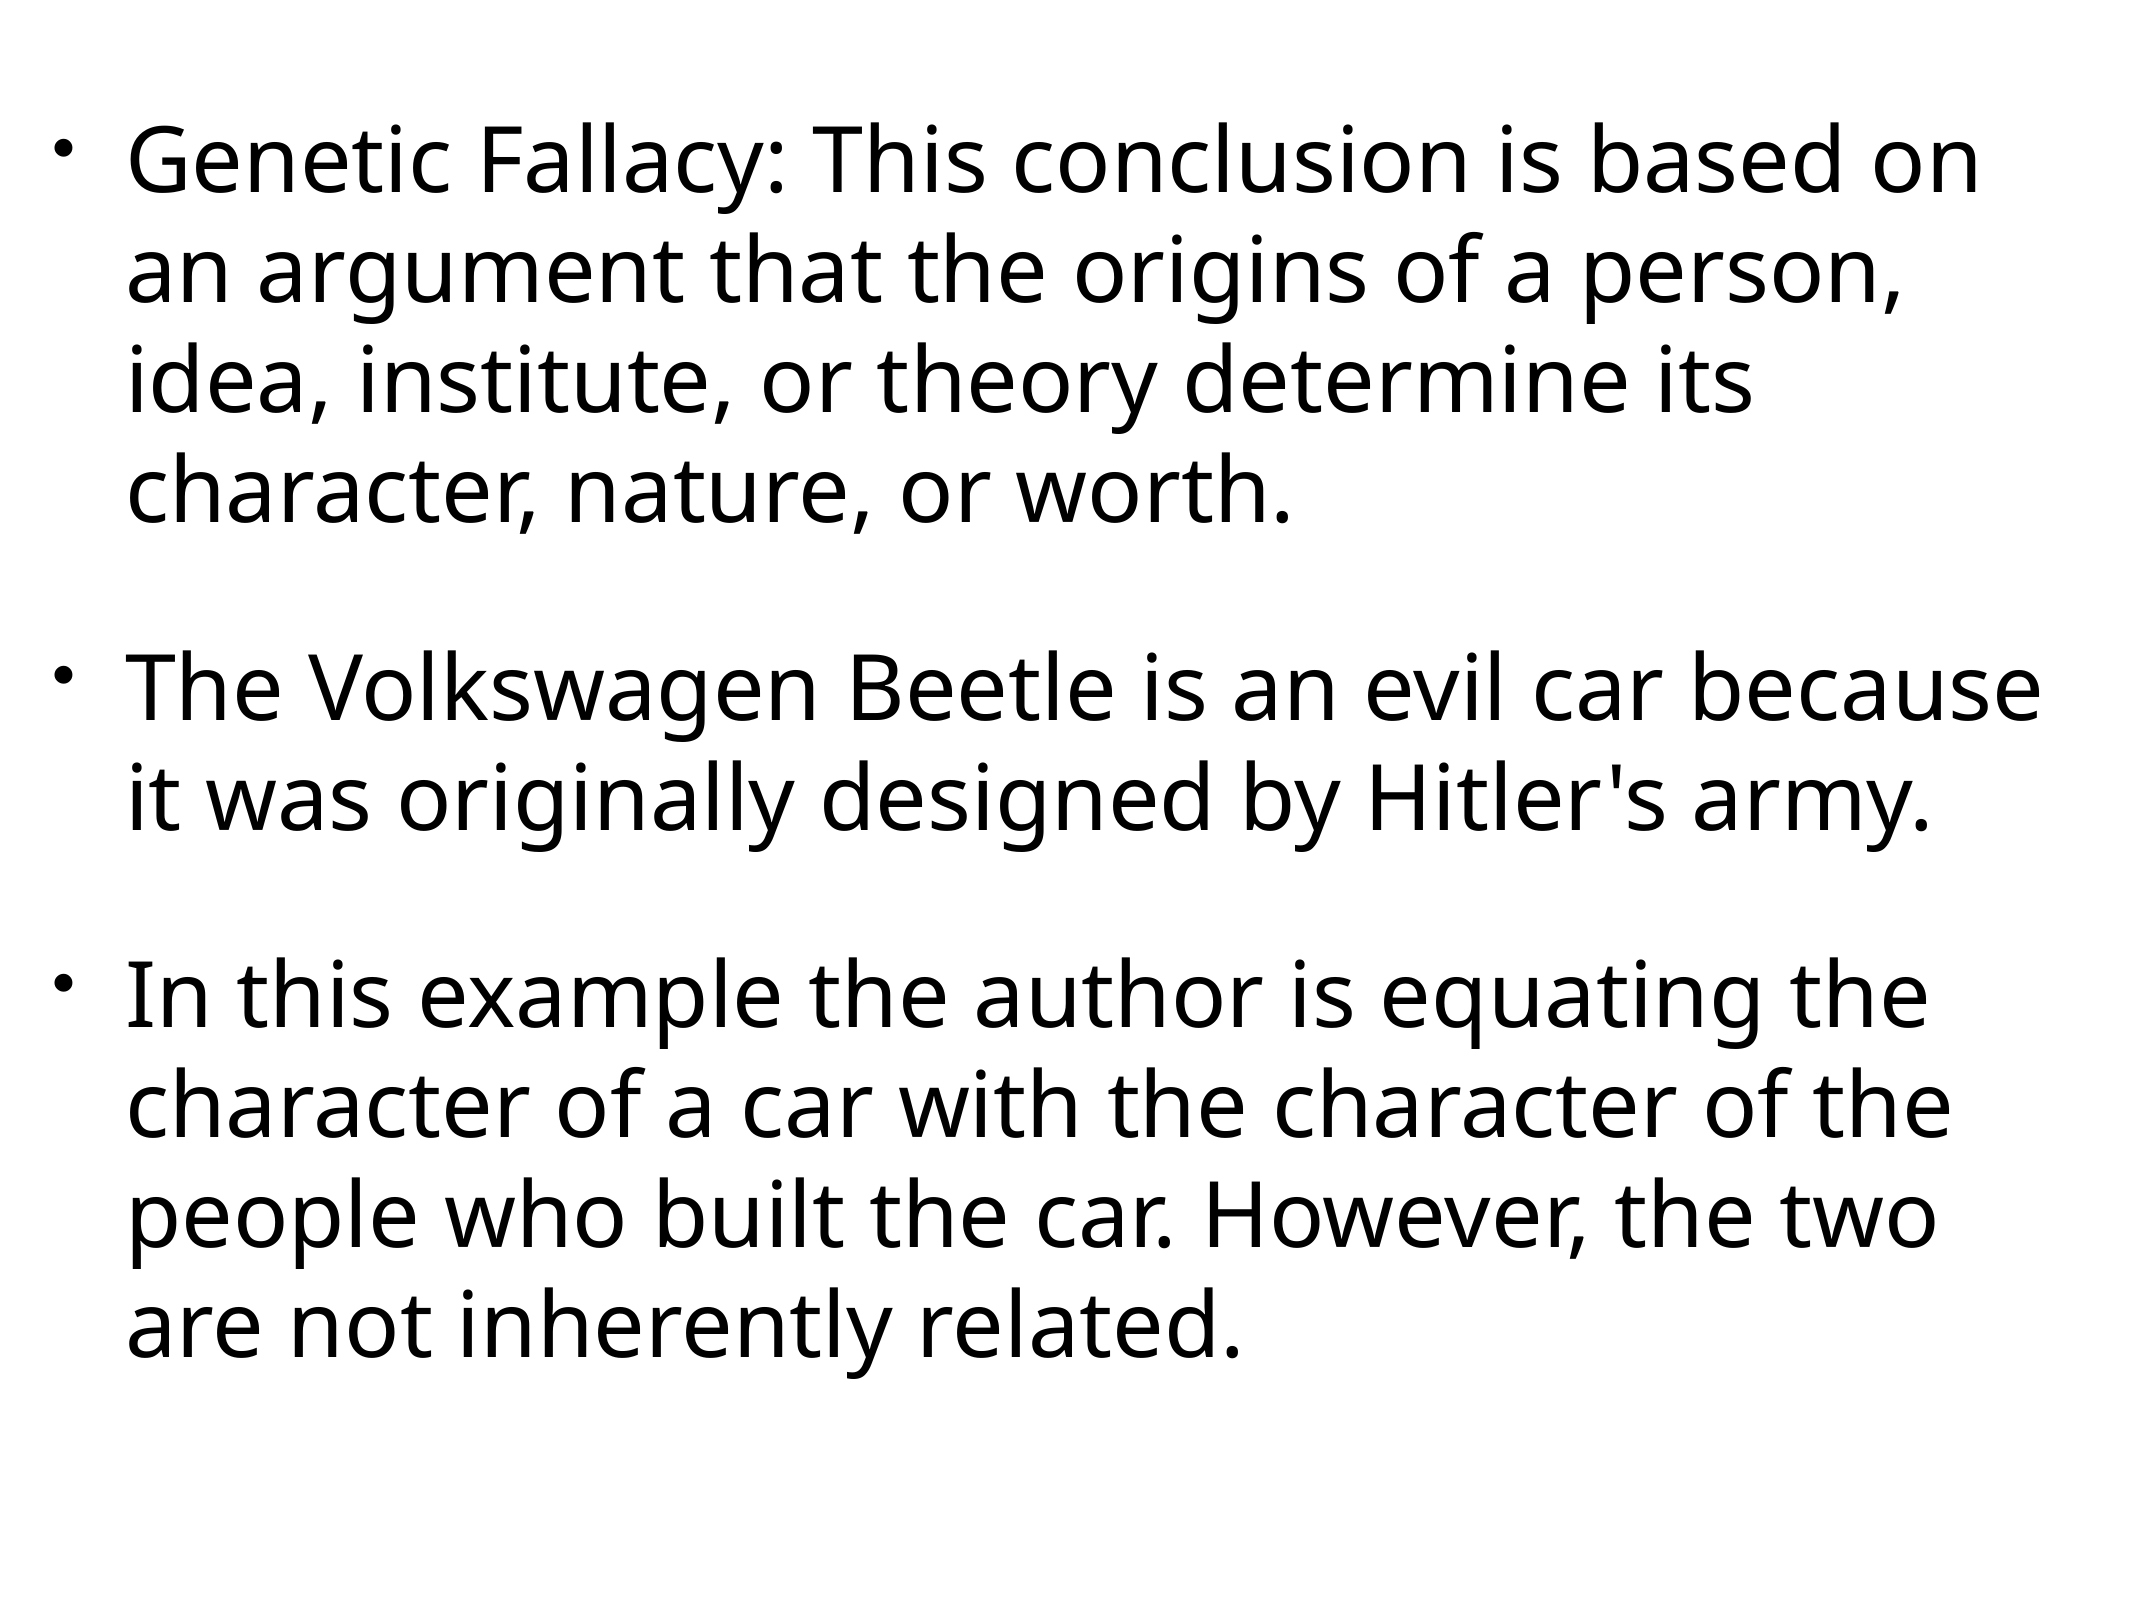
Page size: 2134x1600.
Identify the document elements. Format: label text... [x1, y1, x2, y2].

list Genetic Fallacy: This conclusion is based on an argument that the origins of a person, idea, institute, or theory determine its character, nature, or worth. The Volkswagen Beetle is an evil car because it was originally designed by Hitler's army. In this example the author is equating the character of a car with the character of the people who built the car. However, the two are not inherently related. [51, 84, 2085, 1393]
